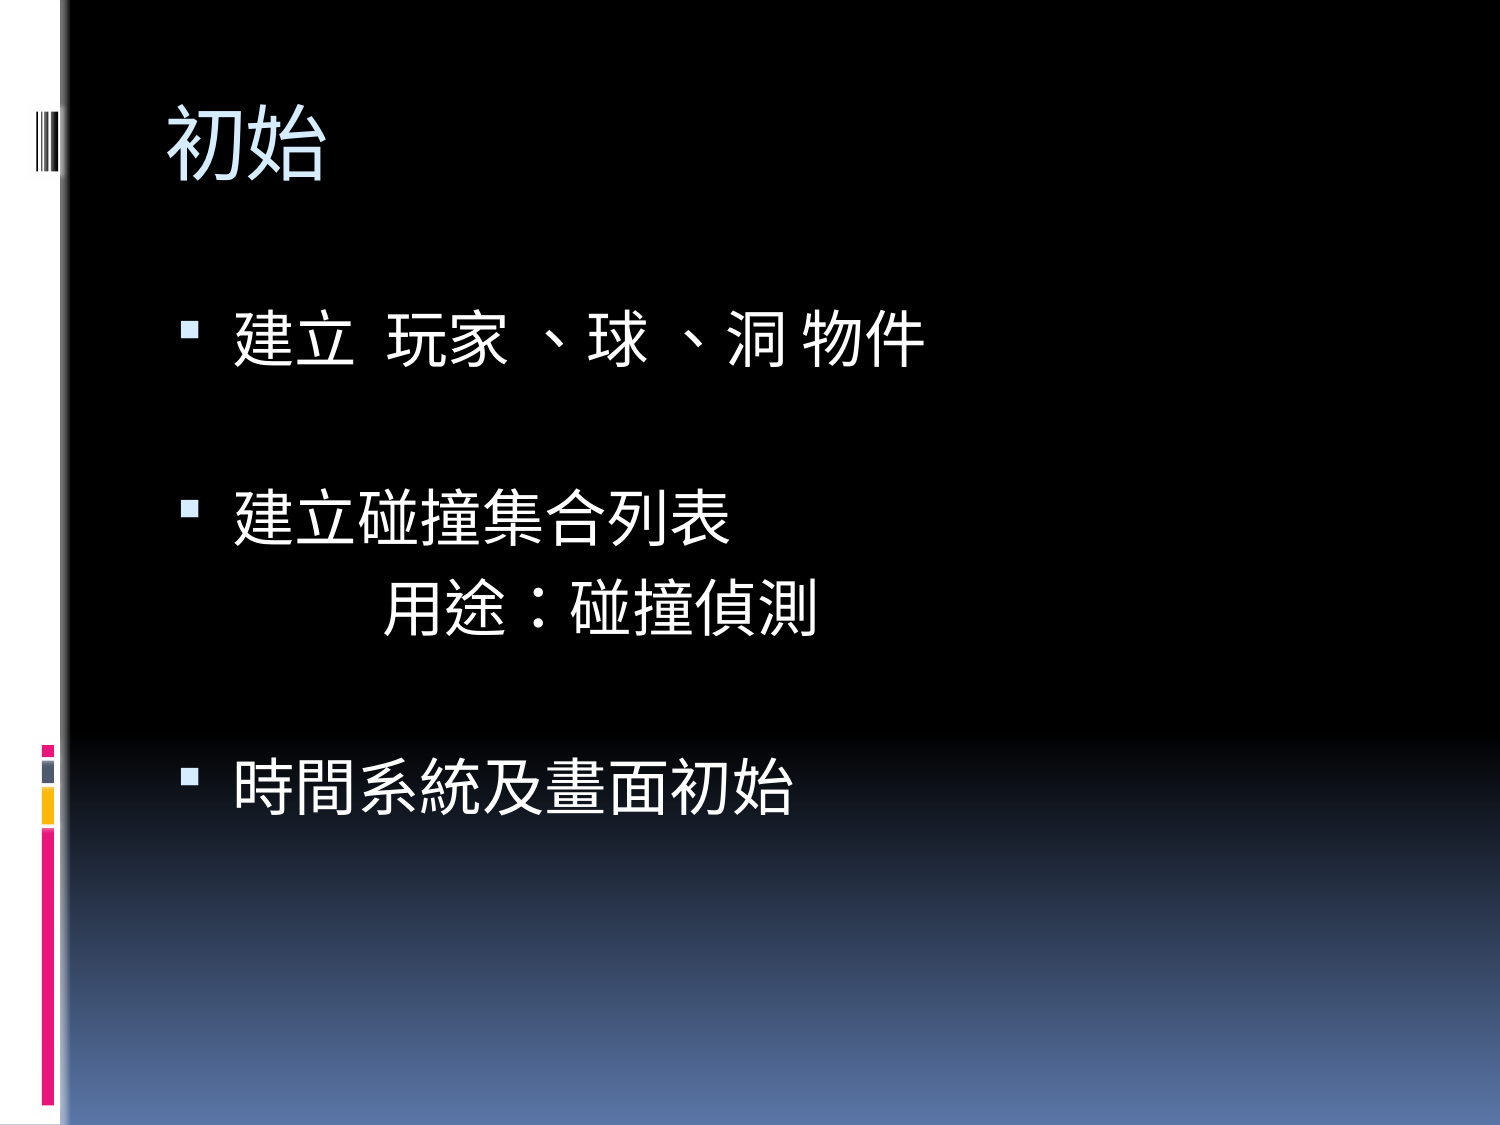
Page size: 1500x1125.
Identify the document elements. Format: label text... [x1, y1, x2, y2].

title 初始 [150, 83, 1425, 234]
list 建立 玩家 、球 、洞 物件 建立碰撞集合列表 用途：碰撞偵測 時間系統及畫面初始 [150, 292, 1425, 1043]
